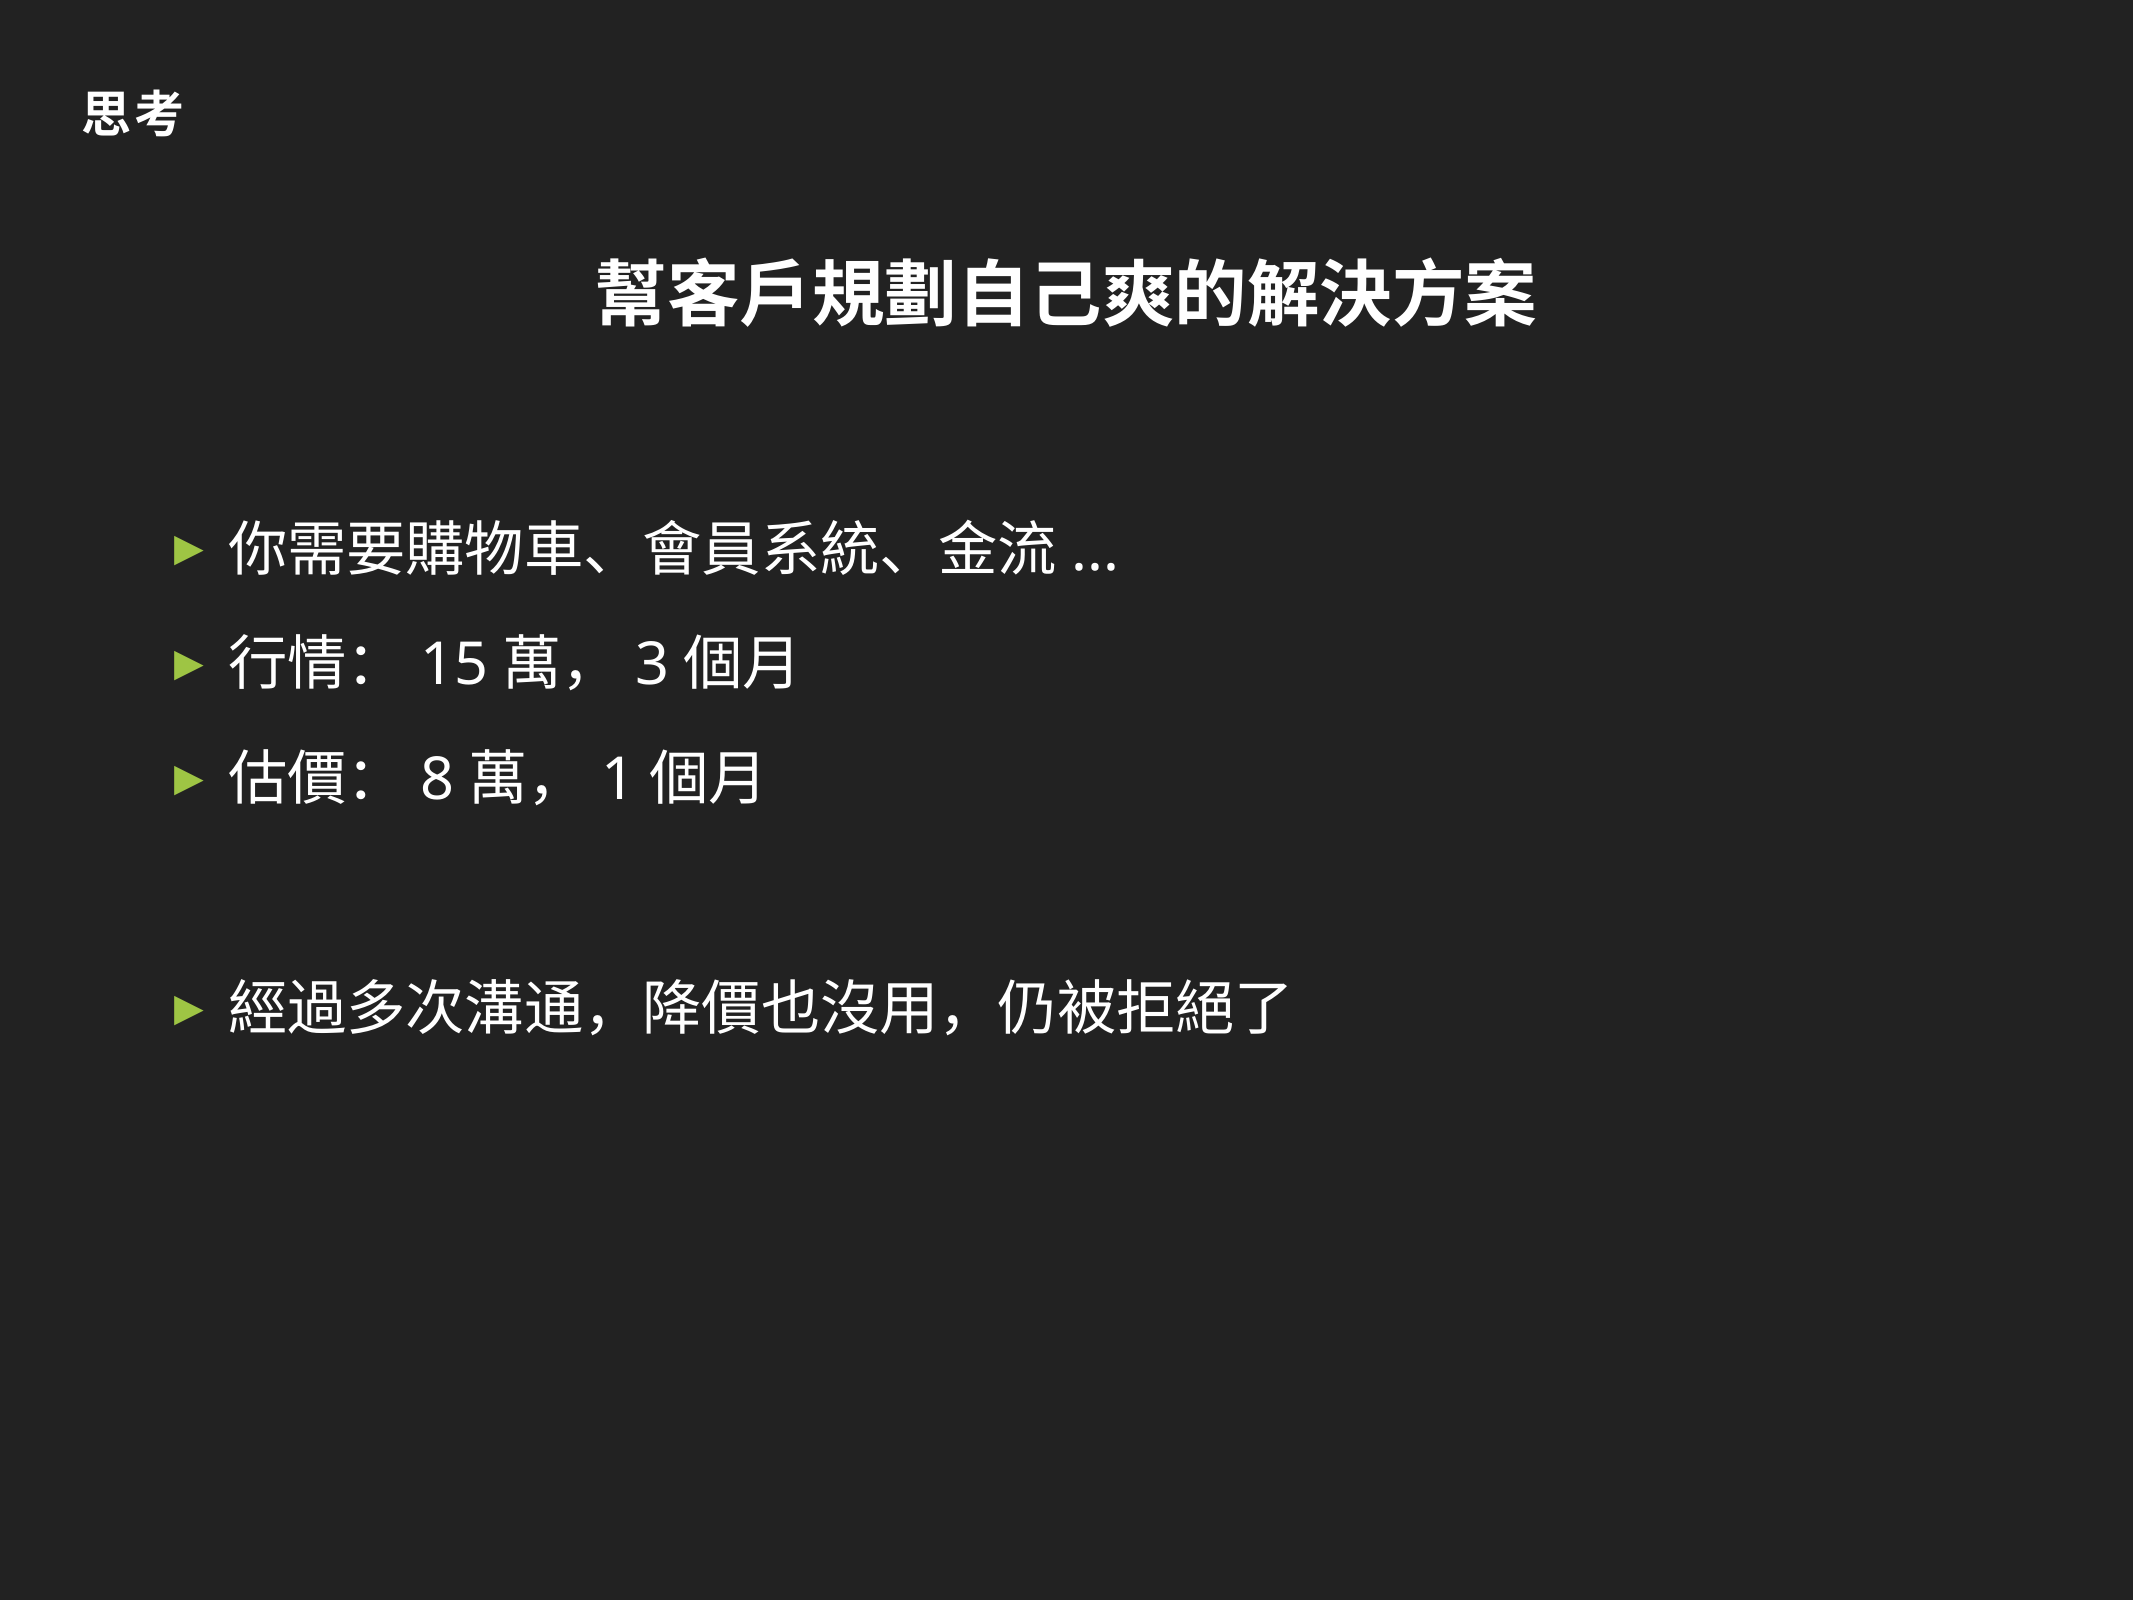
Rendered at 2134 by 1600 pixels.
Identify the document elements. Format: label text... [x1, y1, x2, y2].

list 思考 [66, 84, 1900, 150]
list 你需要購物車、會員系統、金流... 行情：15萬，3個月 估價：8萬，1個月 經過多次溝通，降價也沒用，仍被拒絕了 [159, 489, 1972, 1352]
title 幫客戶規劃自己爽的解決方案 [159, 142, 1972, 452]
